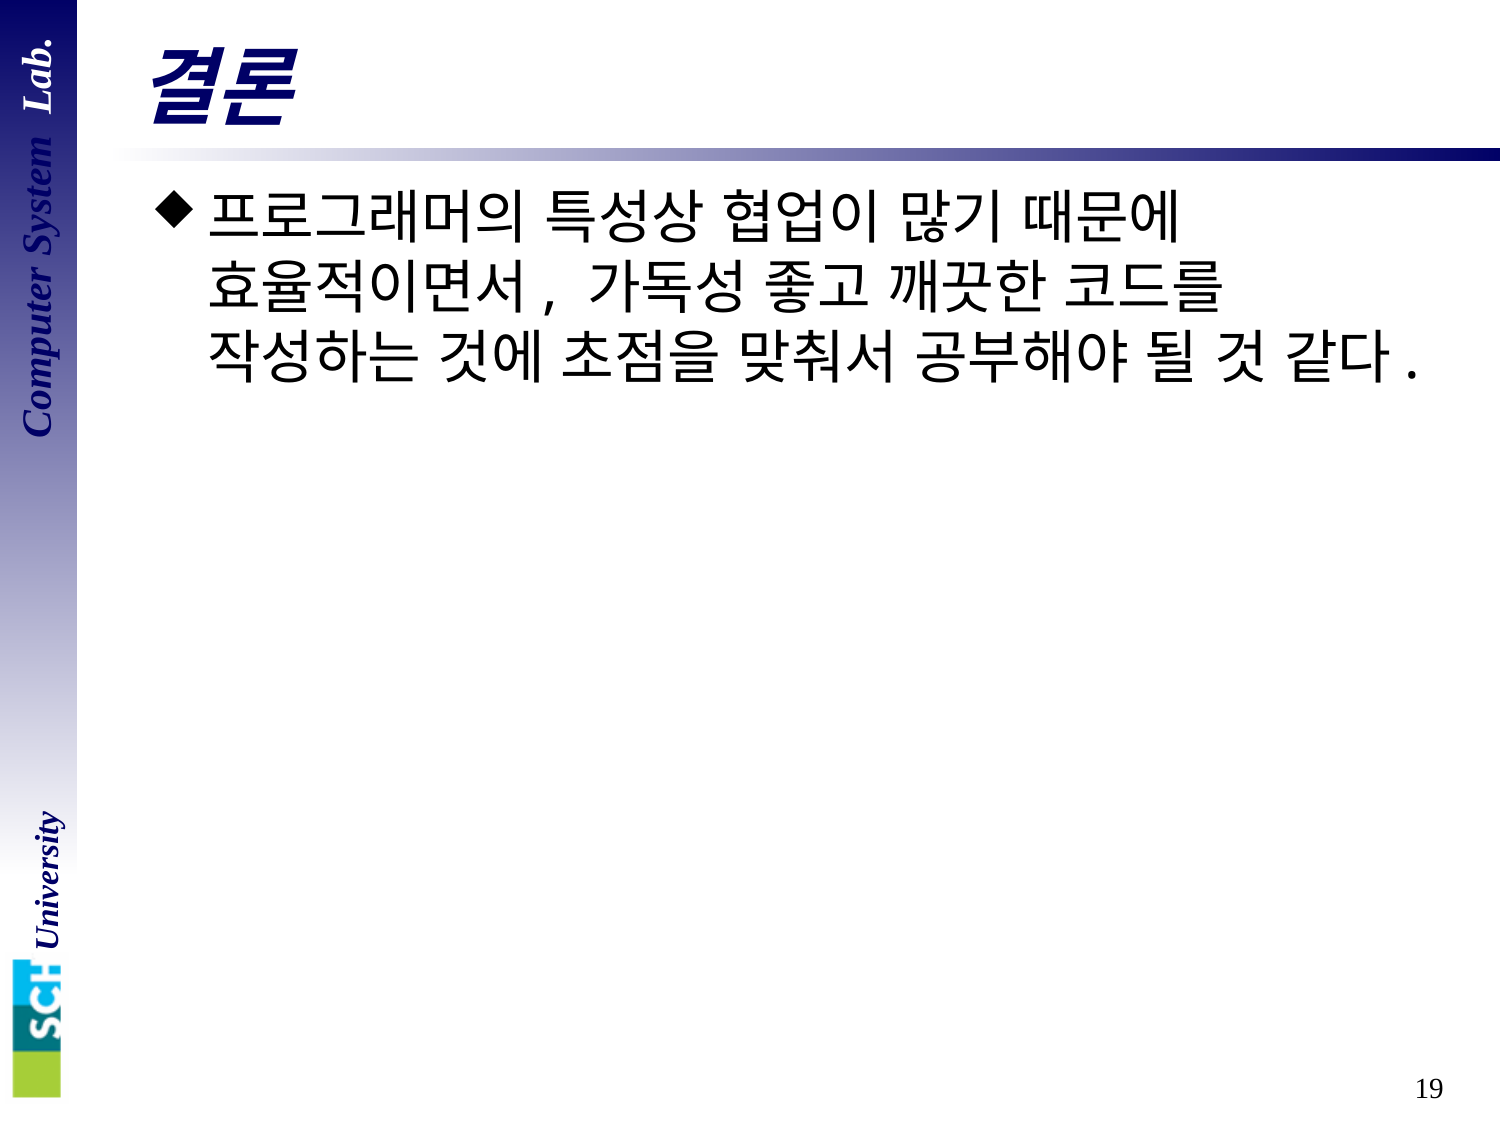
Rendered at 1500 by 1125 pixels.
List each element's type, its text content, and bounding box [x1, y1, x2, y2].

title 결론 [123, 25, 1460, 143]
list 프로그래머의 특성상 협업이 많기 때문에 효율적이면서, 가독성 좋고 깨끗한 코드를 작성하는 것에 초점을 맞춰서 공부해야 될 것 같다. [135, 172, 1448, 1038]
picture [5, 952, 69, 1104]
